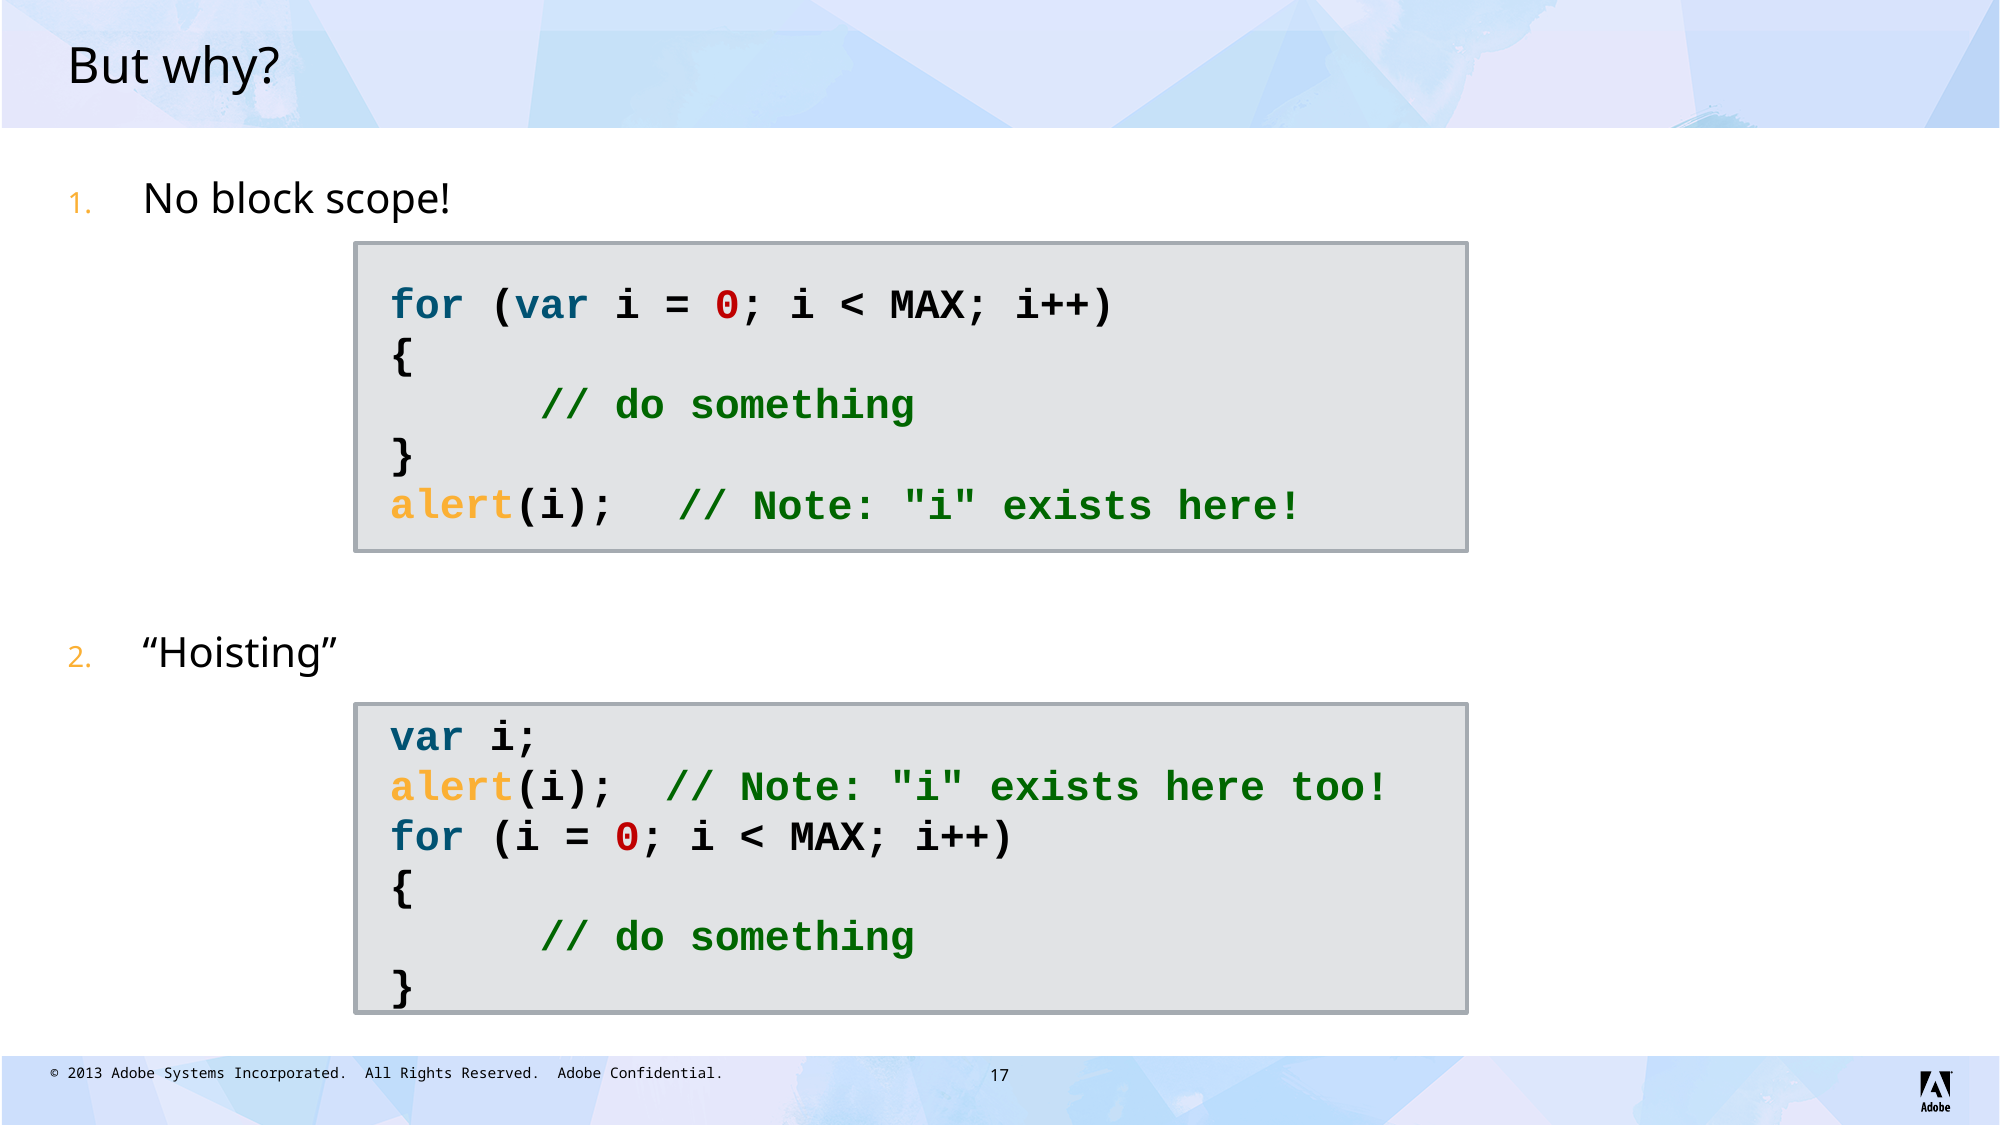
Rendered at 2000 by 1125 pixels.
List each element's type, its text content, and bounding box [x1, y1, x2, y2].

picture [1, 0, 2000, 128]
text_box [355, 242, 1467, 552]
slide_number 17 [916, 1062, 1083, 1091]
list No block scope! “Hoisting” [49, 162, 1950, 1013]
picture [1, 1056, 2000, 1125]
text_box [355, 701, 1467, 1020]
title But why? [49, 30, 1950, 98]
